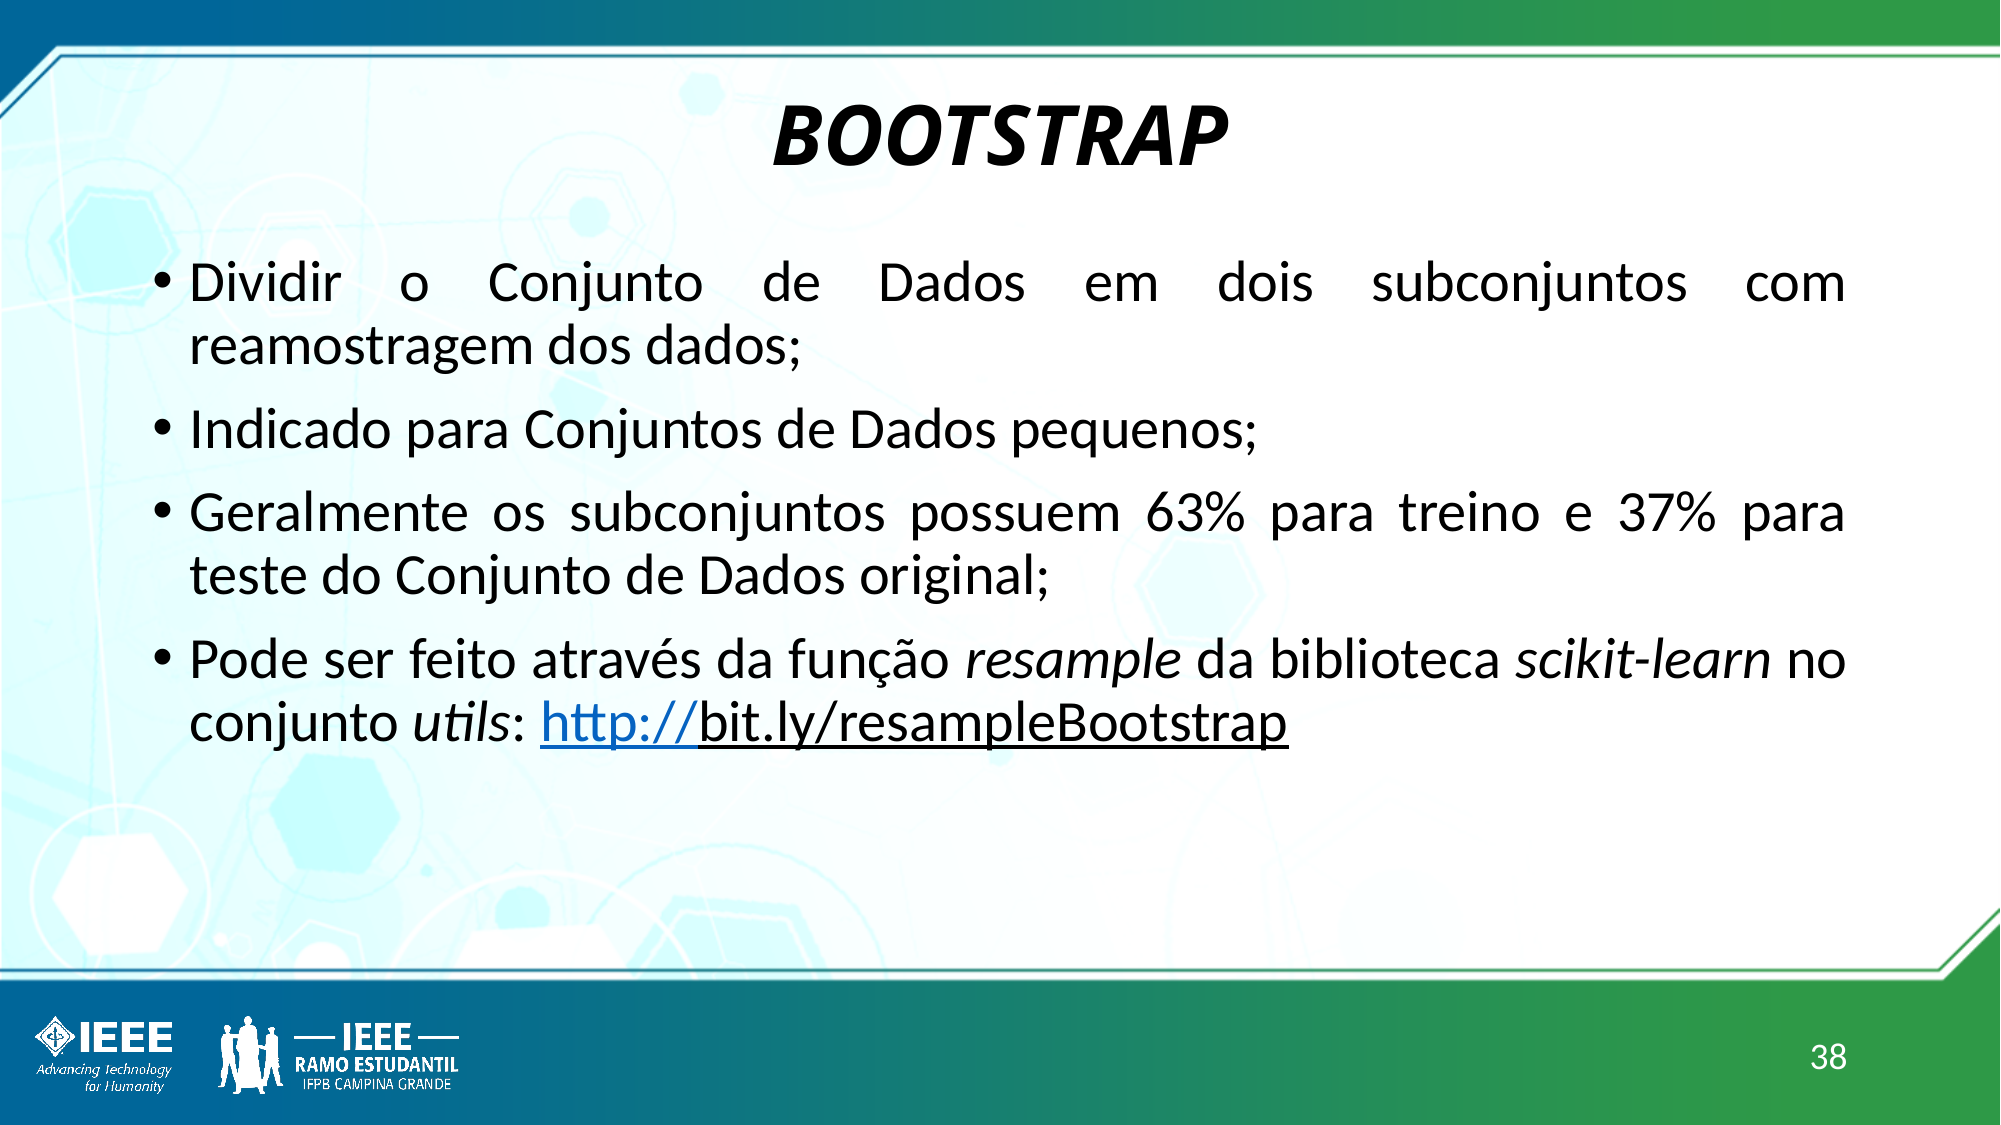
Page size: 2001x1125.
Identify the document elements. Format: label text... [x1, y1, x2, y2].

picture [356, 1058, 363, 1071]
picture [122, 1023, 143, 1051]
picture [150, 1023, 171, 1051]
picture [356, 1023, 371, 1049]
picture [220, 1017, 281, 1093]
picture [337, 1058, 348, 1071]
picture [428, 1058, 432, 1071]
picture [0, 0, 2000, 1125]
picture [329, 1058, 333, 1071]
title BOOTSTRAP [137, 59, 1863, 218]
picture [42, 1023, 68, 1050]
picture [423, 1058, 428, 1071]
picture [411, 1058, 419, 1071]
picture [81, 1023, 89, 1051]
picture [435, 1058, 443, 1071]
picture [309, 1058, 317, 1071]
picture [396, 1023, 410, 1049]
picture [366, 1059, 373, 1071]
list Dividir o Conjunto de Dados em dois subconjuntos com reamostragem dos dados; Indicado para Conjuntos de Dados pequenos; Geralmente os subconjuntos possuem 63% para treino e 37% para teste do Conjunto de Dados original; Pode ser feito através da função resample da biblioteca scikit-learn no conjunto utils: http://bit.ly/resampleBootstrap [137, 244, 1863, 922]
picture [297, 1058, 304, 1071]
picture [386, 1058, 393, 1071]
picture [321, 1058, 325, 1071]
picture [344, 1023, 350, 1050]
picture [94, 1023, 116, 1051]
slide_number 38 [1412, 1024, 1863, 1085]
picture [452, 1058, 458, 1071]
picture [375, 1058, 383, 1071]
picture [399, 1058, 408, 1071]
picture [376, 1023, 391, 1049]
